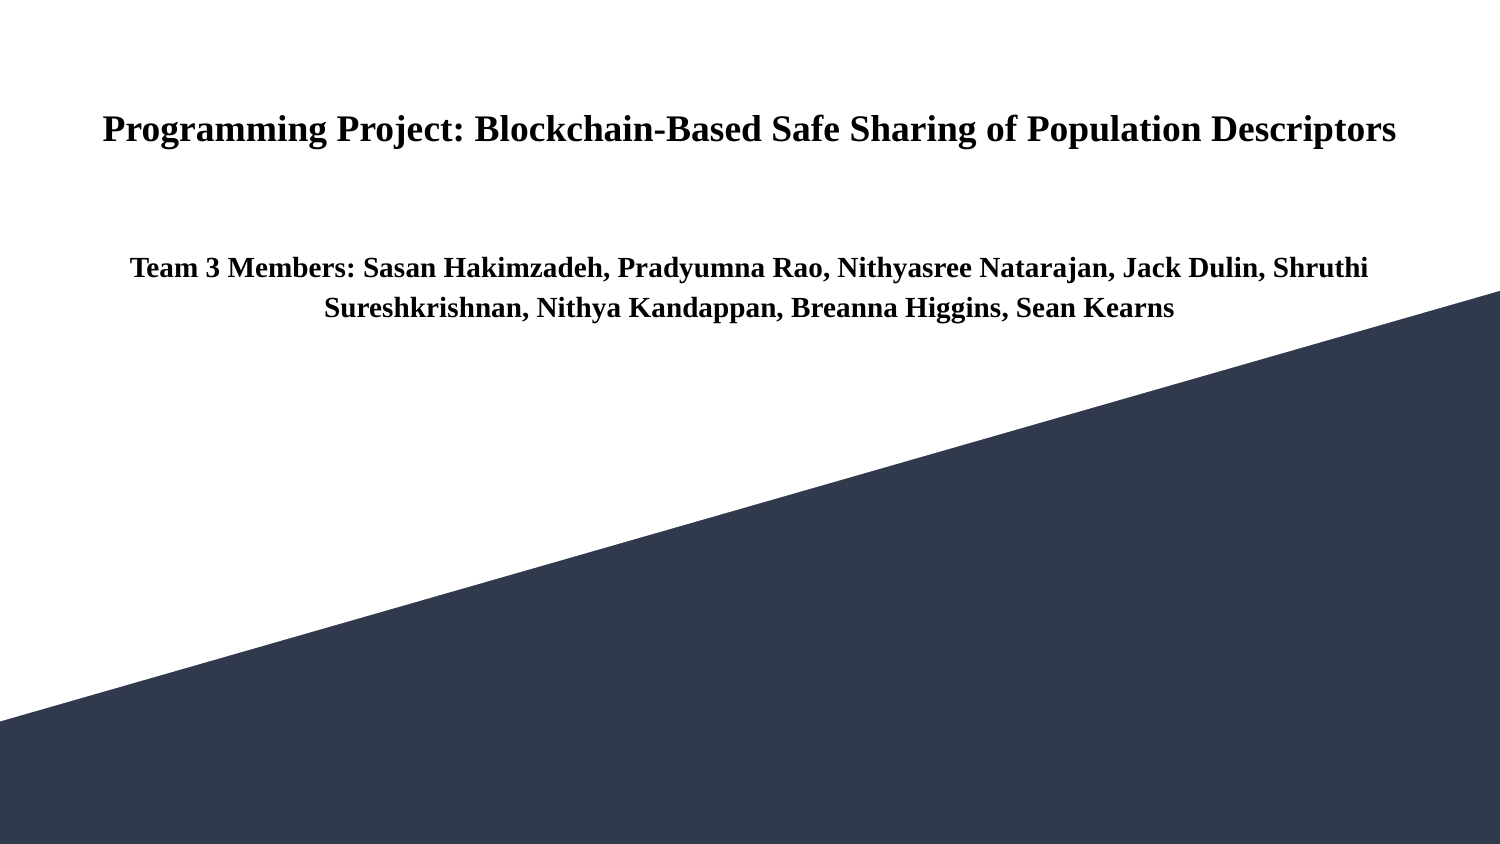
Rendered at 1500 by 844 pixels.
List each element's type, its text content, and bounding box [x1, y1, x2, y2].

title Programming Project: Blockchain-Based Safe Sharing of Population Descriptors Team 3 Members: Sasan Hakimzadeh, Pradyumna Rao, Nithyasree Natarajan, Jack Dulin, Shruthi Sureshkrishnan, Nithya Kandappan, Breanna Higgins, Sean Kearns [51, 88, 1449, 299]
